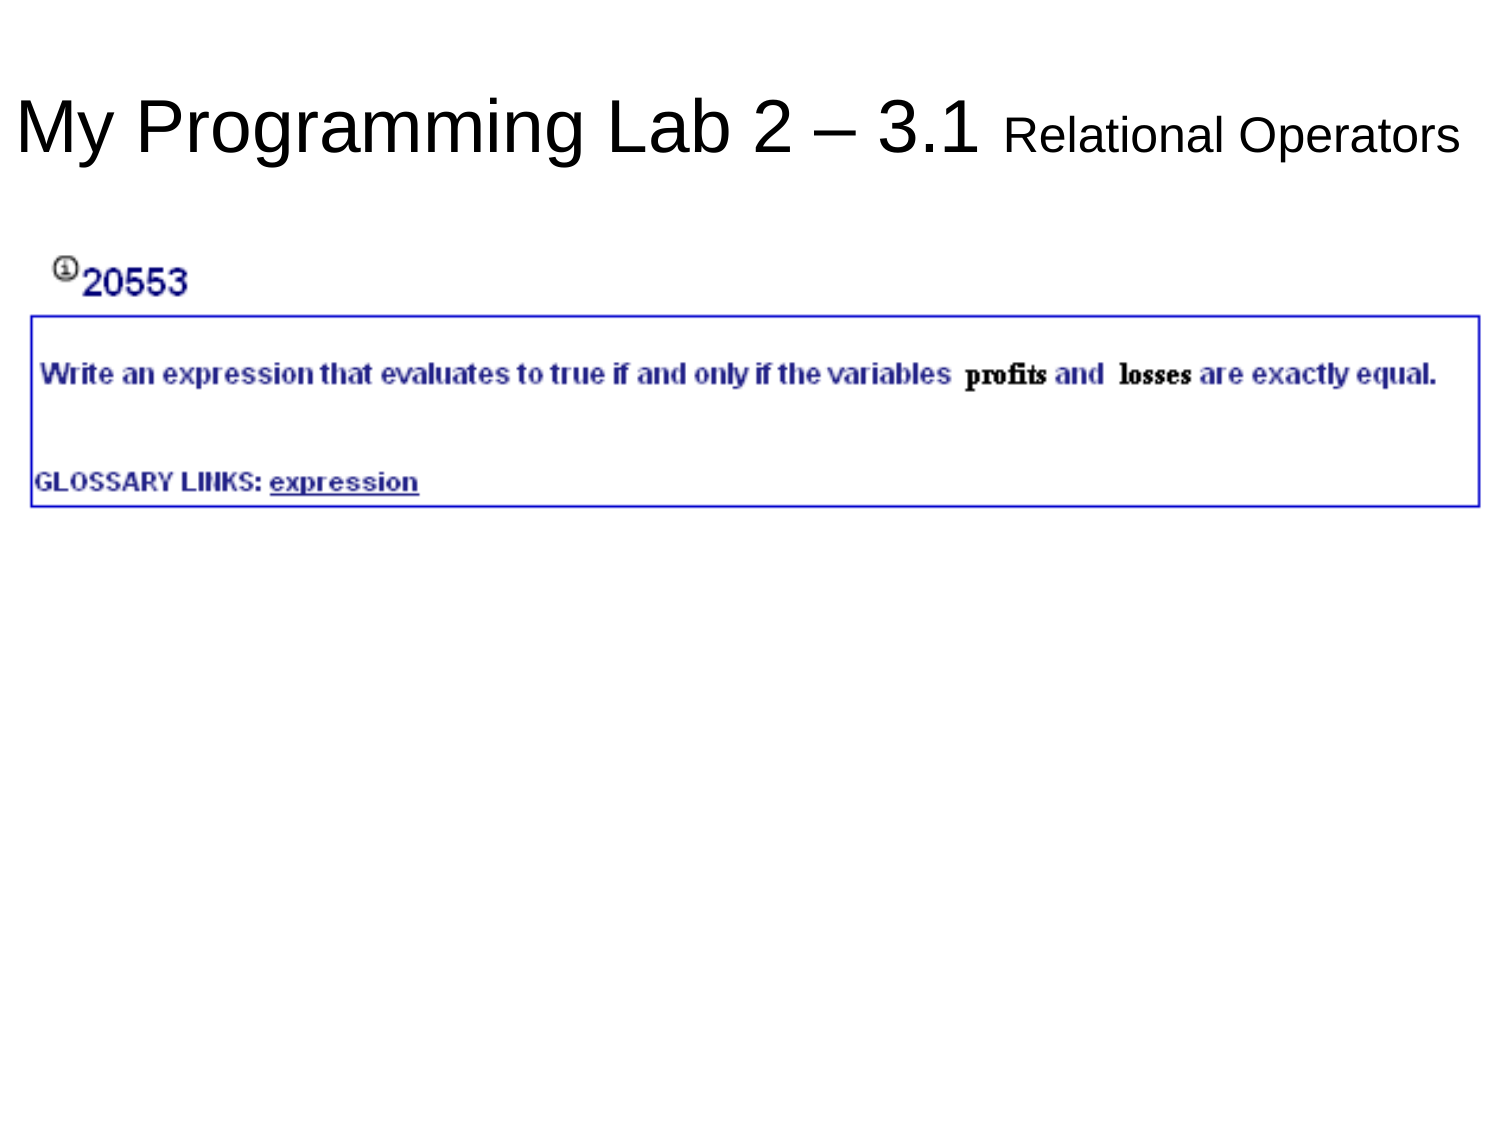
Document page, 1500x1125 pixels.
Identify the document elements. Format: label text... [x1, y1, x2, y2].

text_box My Programming Lab 2 – 3.1 Relational Operators [0, 12, 1500, 176]
picture [12, 254, 1500, 526]
